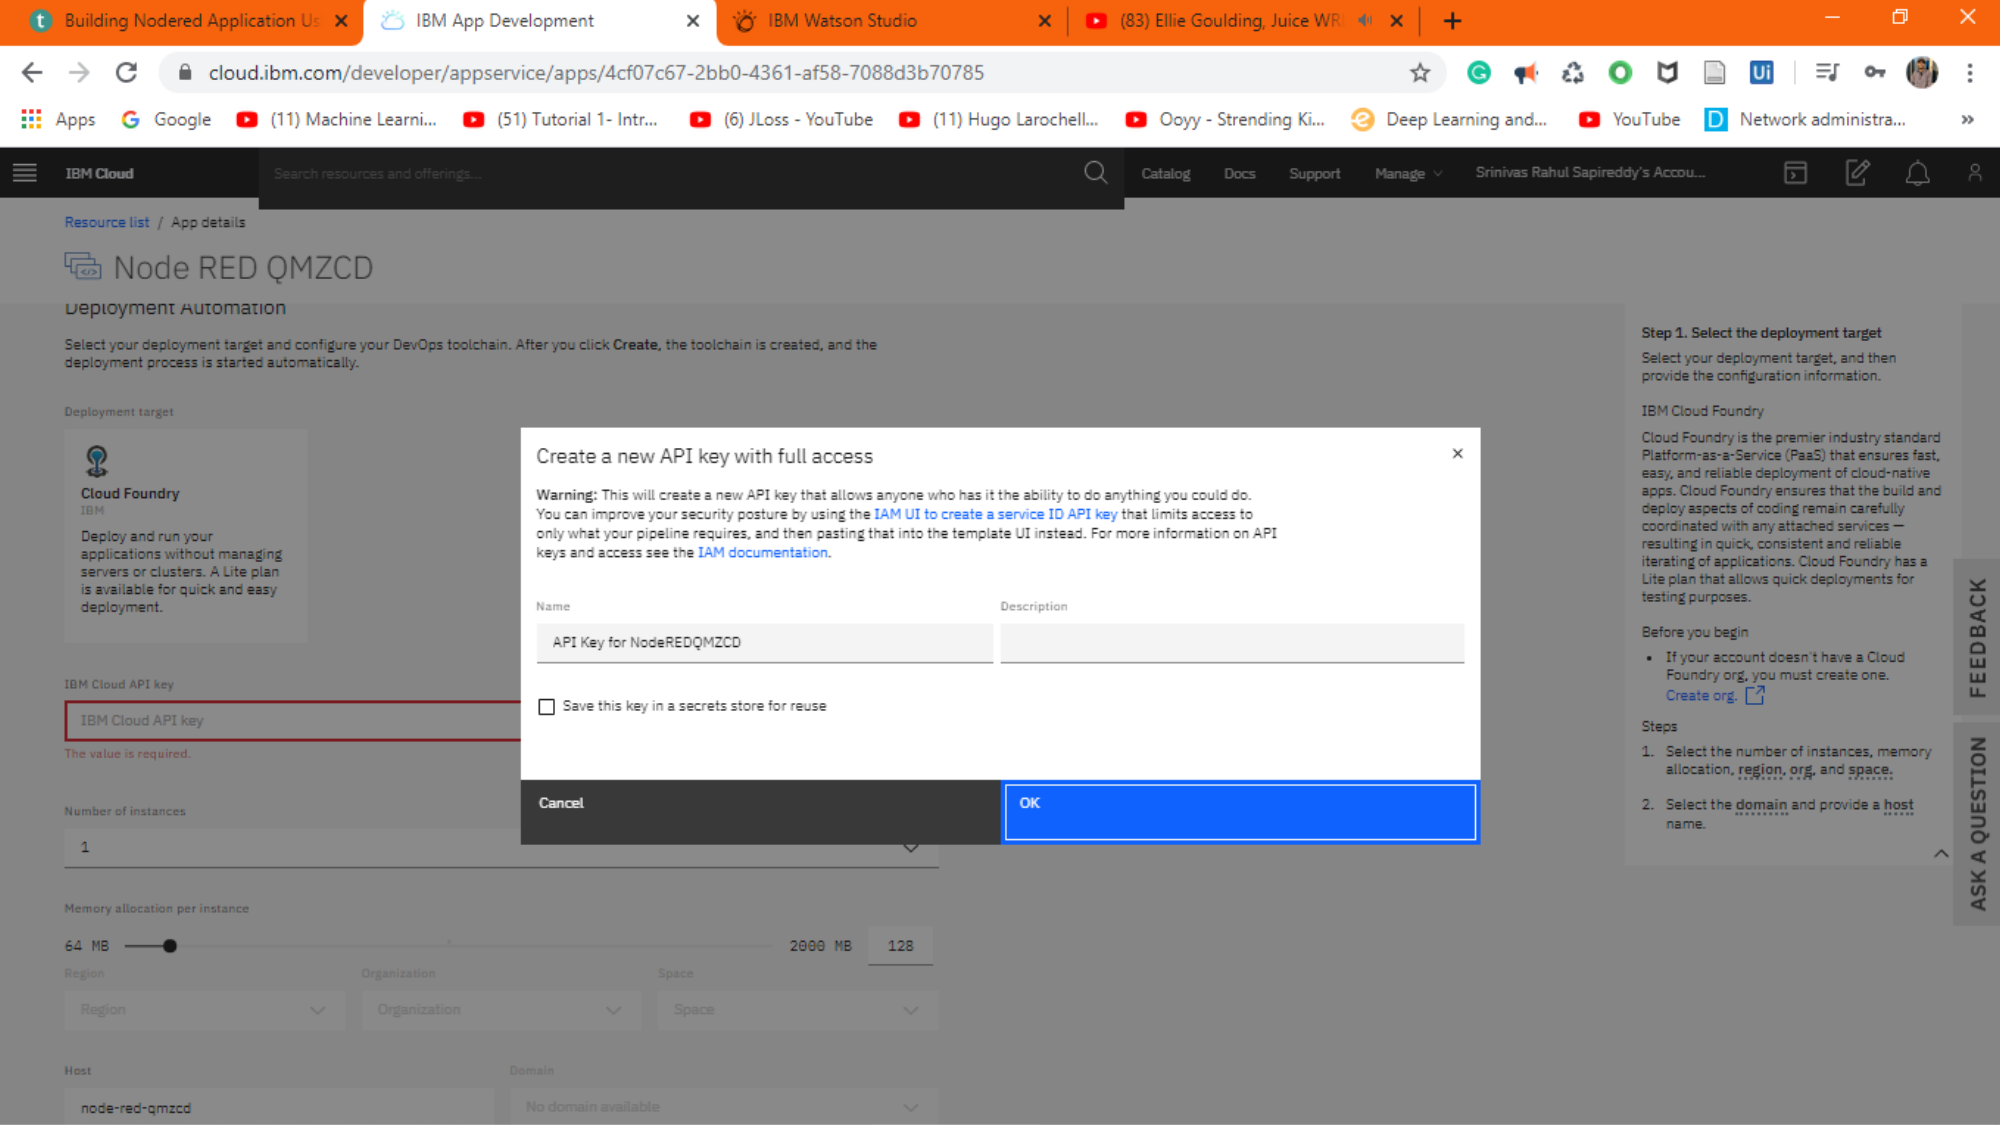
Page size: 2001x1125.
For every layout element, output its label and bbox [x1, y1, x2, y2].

list [0, 0, 2000, 1125]
